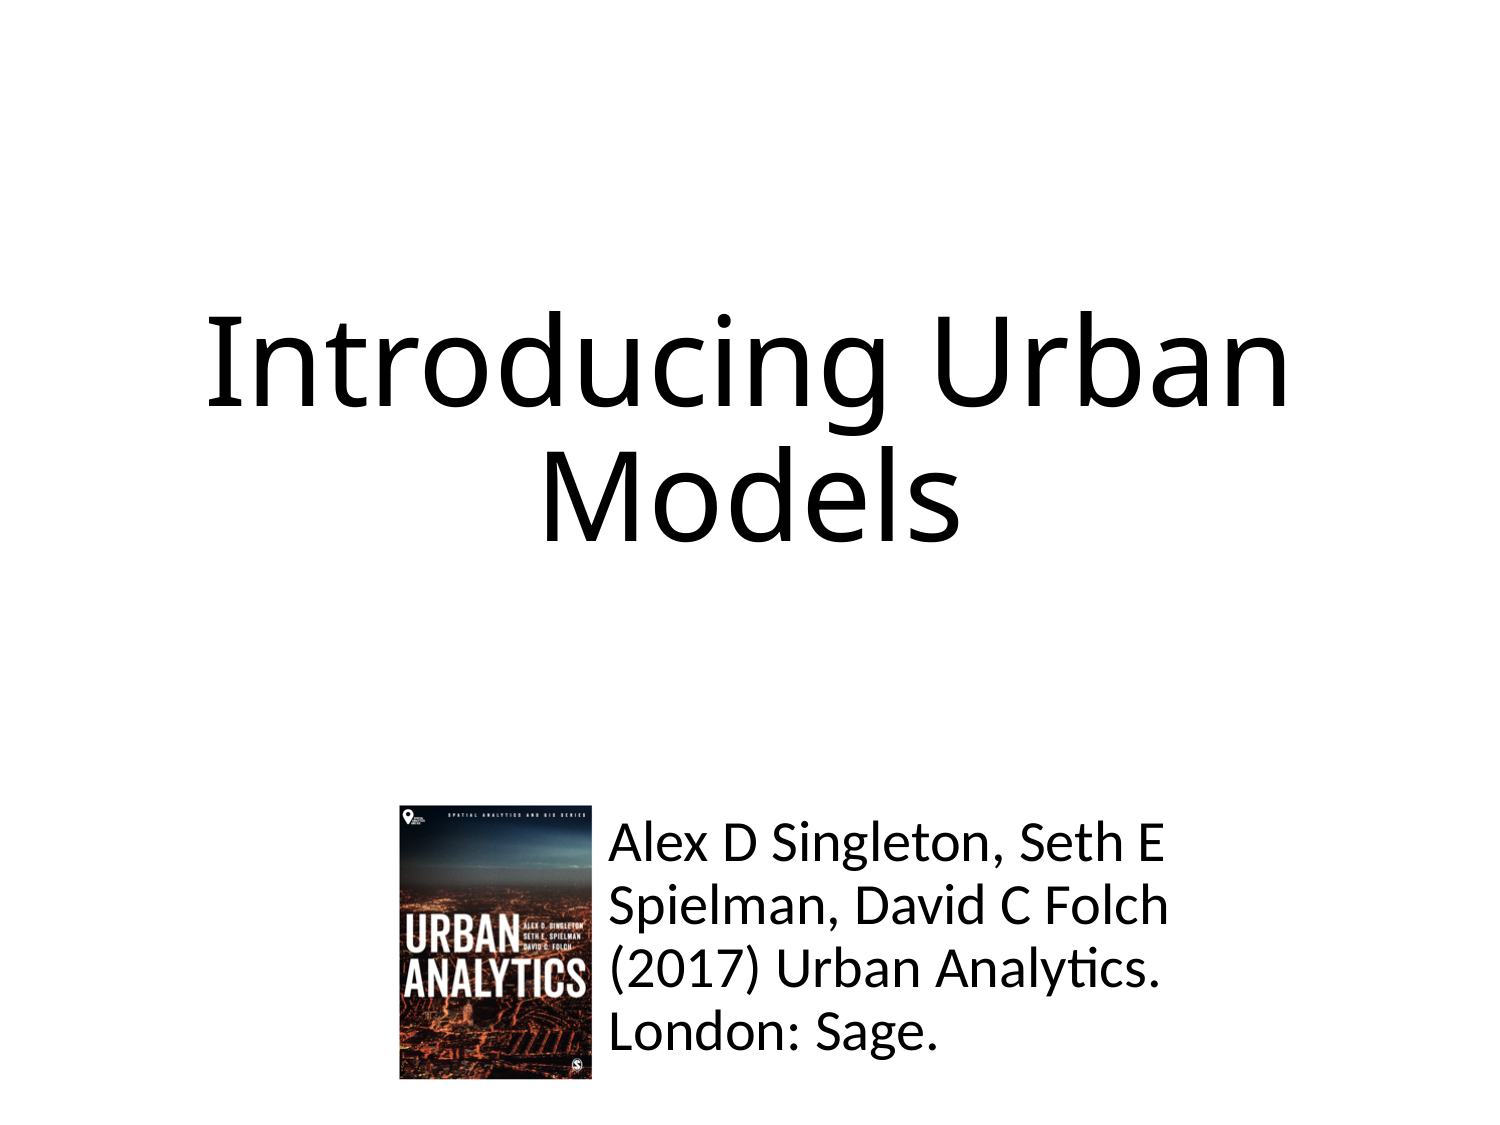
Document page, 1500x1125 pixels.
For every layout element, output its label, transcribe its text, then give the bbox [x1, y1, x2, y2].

text_box Alex D Singleton, Seth E Spielman, David C Folch (2017) Urban Analytics. London: Sage. [595, 803, 1232, 1083]
title Introducing Urban Models [112, 184, 1388, 576]
picture [396, 803, 595, 1083]
